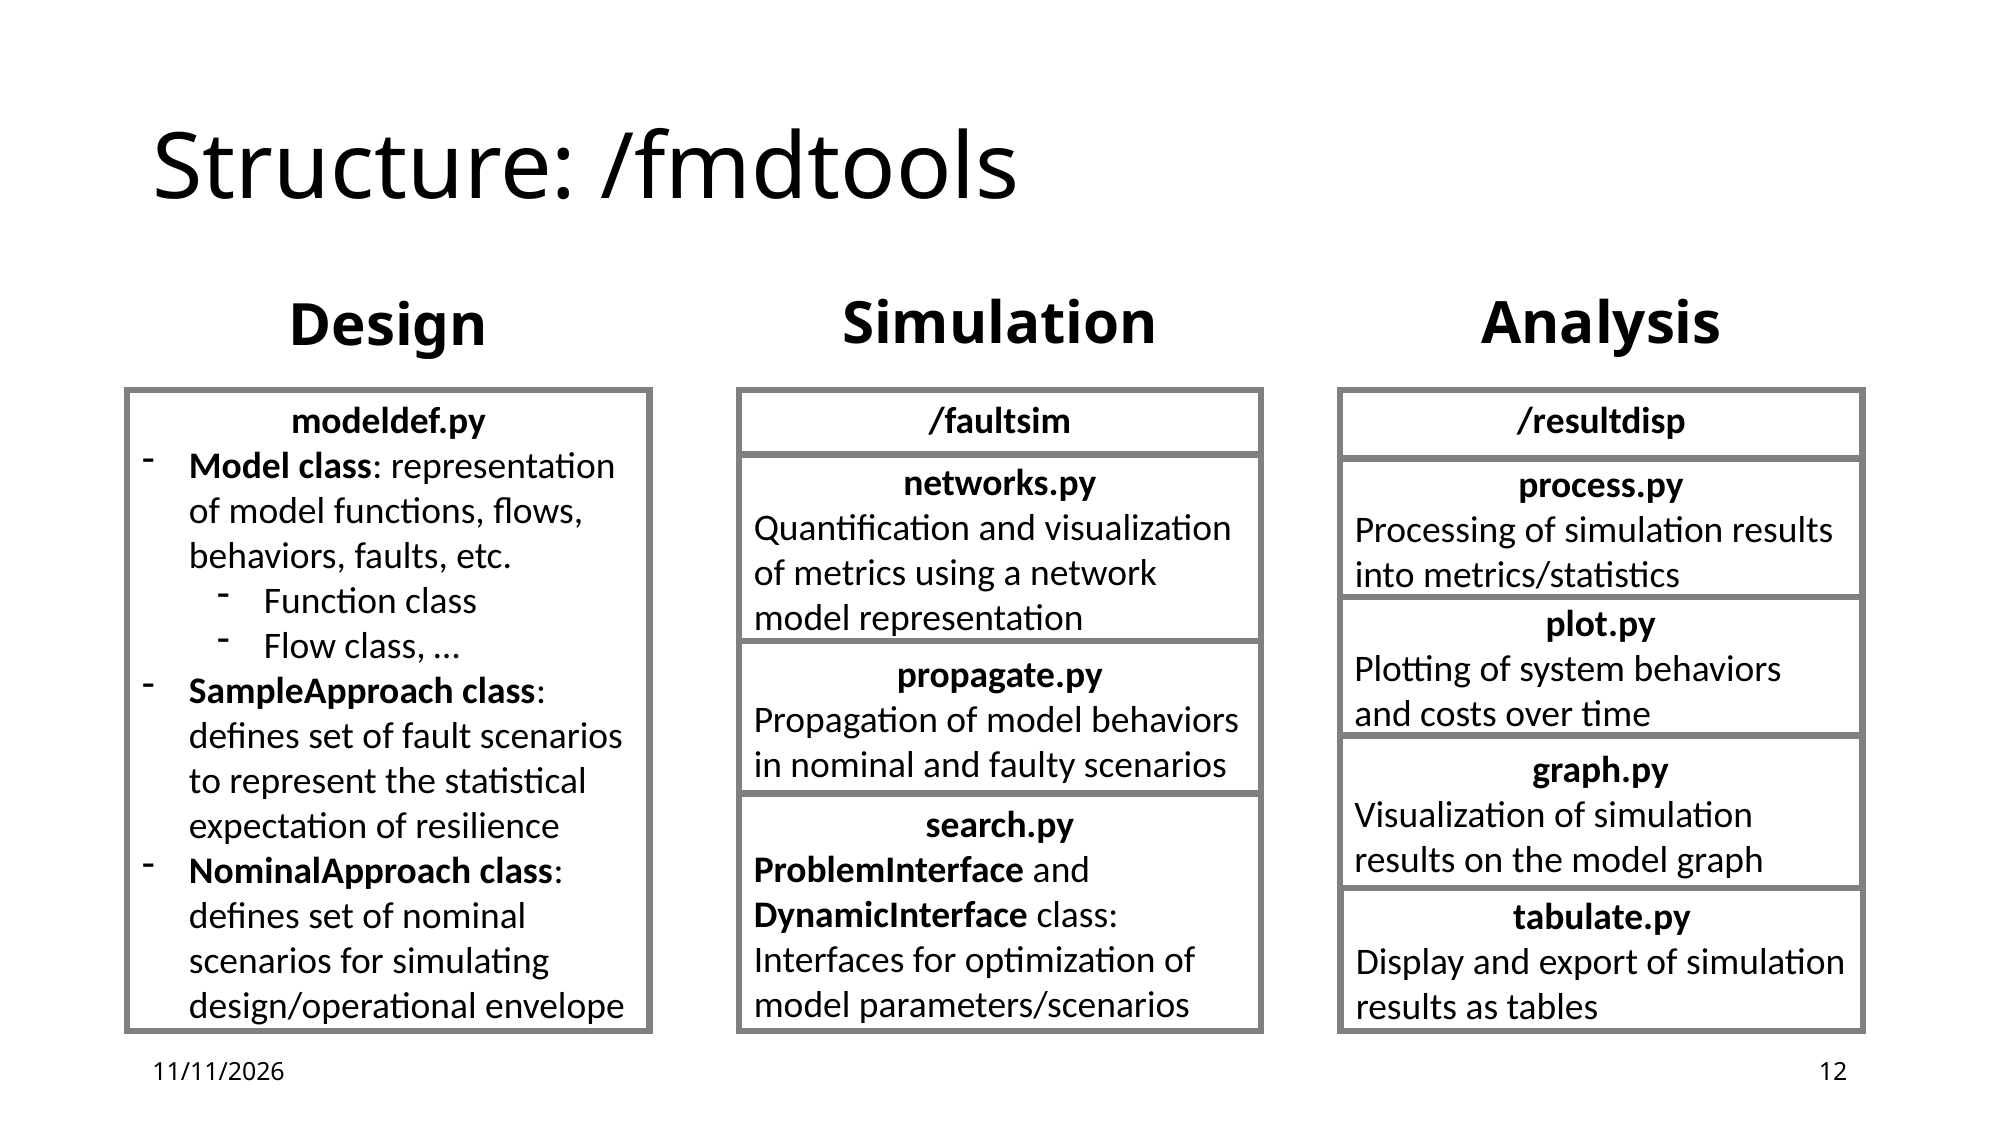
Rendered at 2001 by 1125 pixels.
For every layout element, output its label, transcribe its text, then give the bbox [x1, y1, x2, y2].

text_box modeldef.py Model class: representation of model functions, flows, behaviors, faults, etc. Function class Flow class, … SampleApproach class: defines set of fault scenarios to represent the statistical expectation of resilience NominalApproach class: defines set of nominal scenarios for simulating design/operational envelope [126, 389, 651, 1032]
slide_number 12 [1412, 1042, 1863, 1103]
text_box process.py Processing of simulation results into metrics/statistics [1339, 458, 1863, 598]
text_box networks.py Quantification and visualization of metrics using a network model representation [738, 453, 1262, 640]
text_box propagate.py Propagation of model behaviors in nominal and faulty scenarios [738, 640, 1262, 792]
text_box graph.py Visualization of simulation results on the model graph [1339, 737, 1863, 889]
text_box /faultsim [738, 389, 1262, 453]
text_box tabulate.py Display and export of simulation results as tables [1340, 887, 1864, 1032]
text_box Analysis [1417, 277, 1786, 363]
title Structure: /fmdtools [137, 59, 1863, 278]
text_box /resultdisp [1339, 389, 1864, 887]
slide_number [137, 1042, 588, 1103]
text_box search.py ProblemInterface and DynamicInterface class: Interfaces for optimization of model parameters/scenarios [738, 792, 1262, 1032]
text_box Simulation [815, 277, 1185, 363]
text_box plot.py Plotting of system behaviors and costs over time [1339, 598, 1863, 737]
text_box Design [204, 279, 573, 365]
